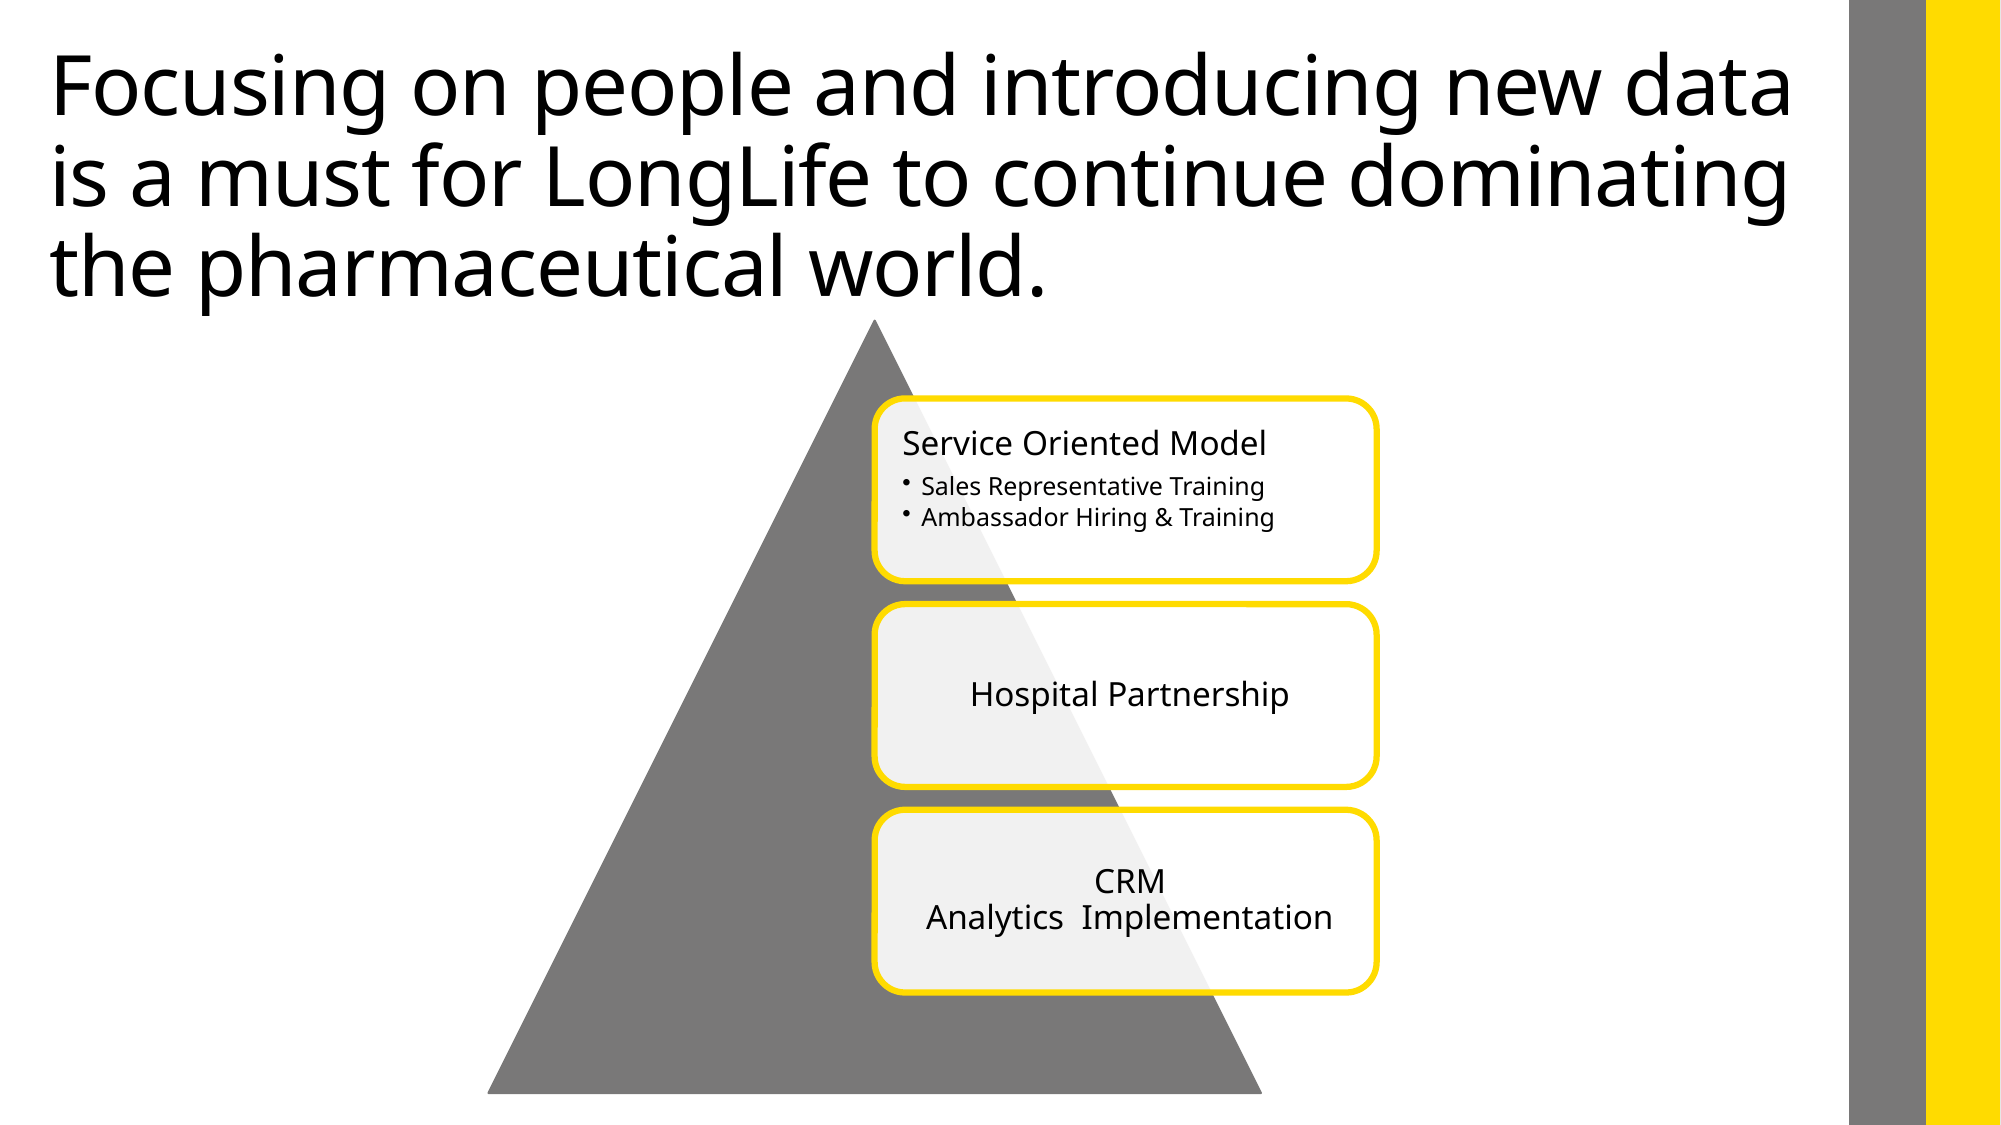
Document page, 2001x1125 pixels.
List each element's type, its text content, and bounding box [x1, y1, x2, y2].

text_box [1849, 0, 2000, 1125]
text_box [403, 320, 1462, 1094]
title Focusing on people and introducing new data is a must for LongLife to continue dominating the pharmaceutical world. [34, 34, 1831, 322]
